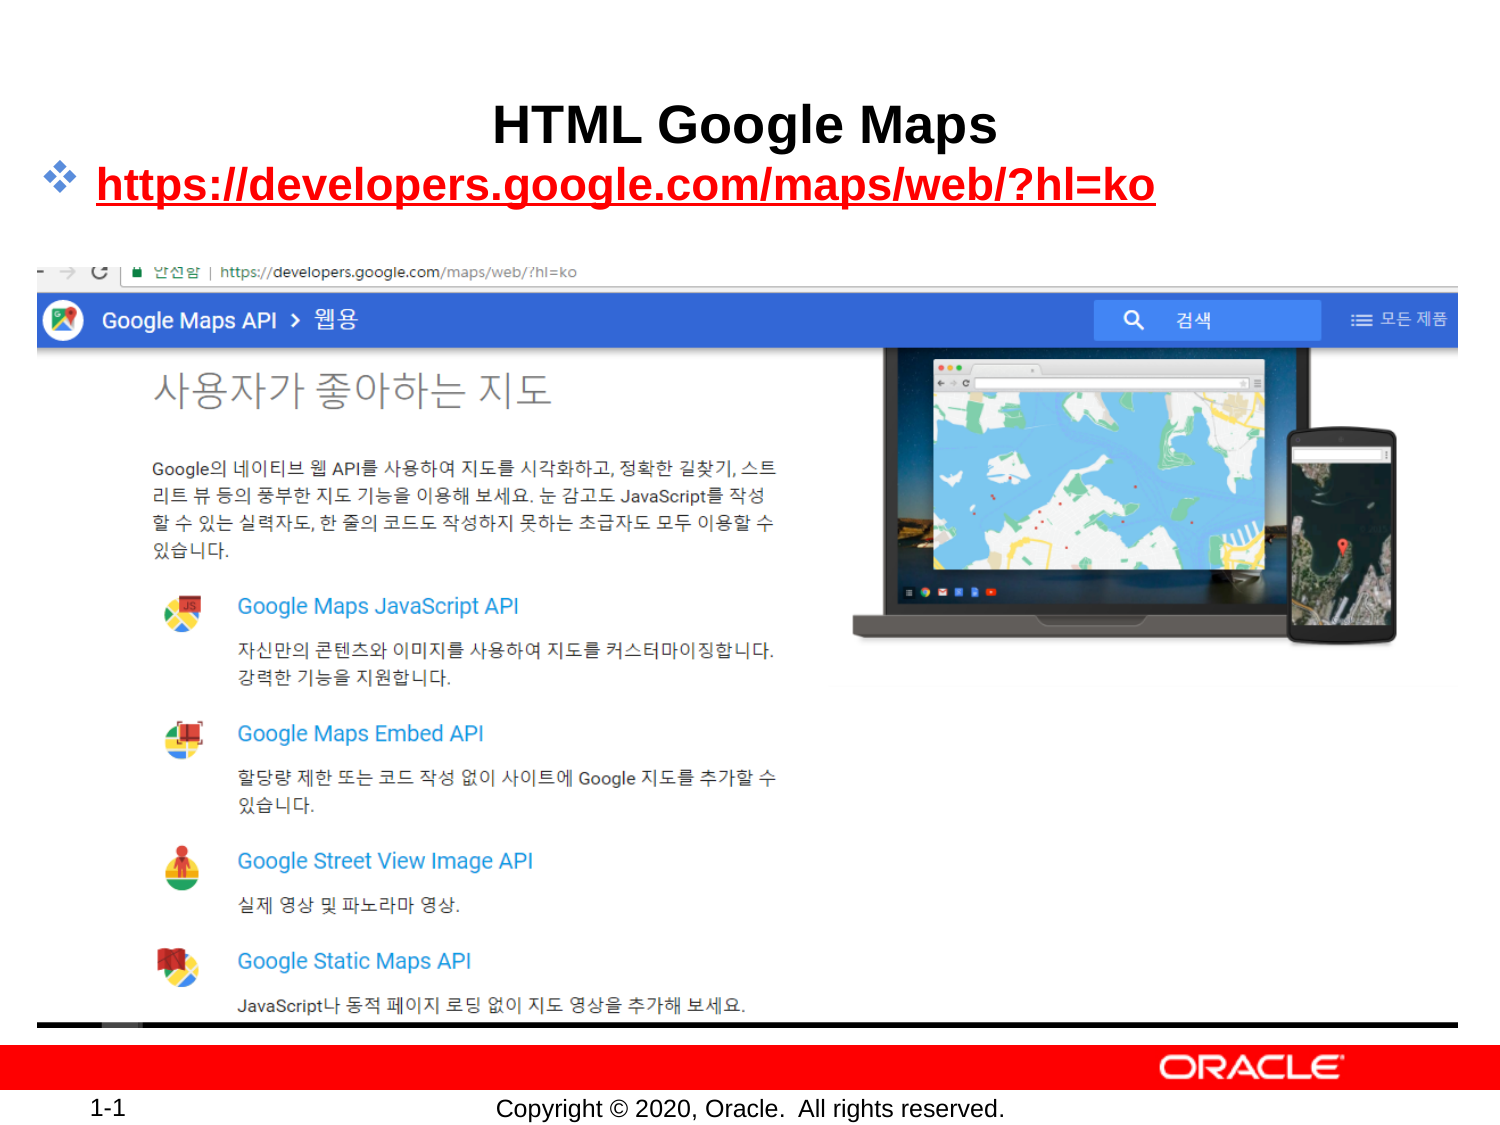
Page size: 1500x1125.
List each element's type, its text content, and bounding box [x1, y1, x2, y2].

picture [36, 266, 1458, 1029]
title HTML Google Maps [145, 87, 1346, 232]
list https://developers.google.com/maps/web/?hl=ko [37, 152, 1463, 1091]
